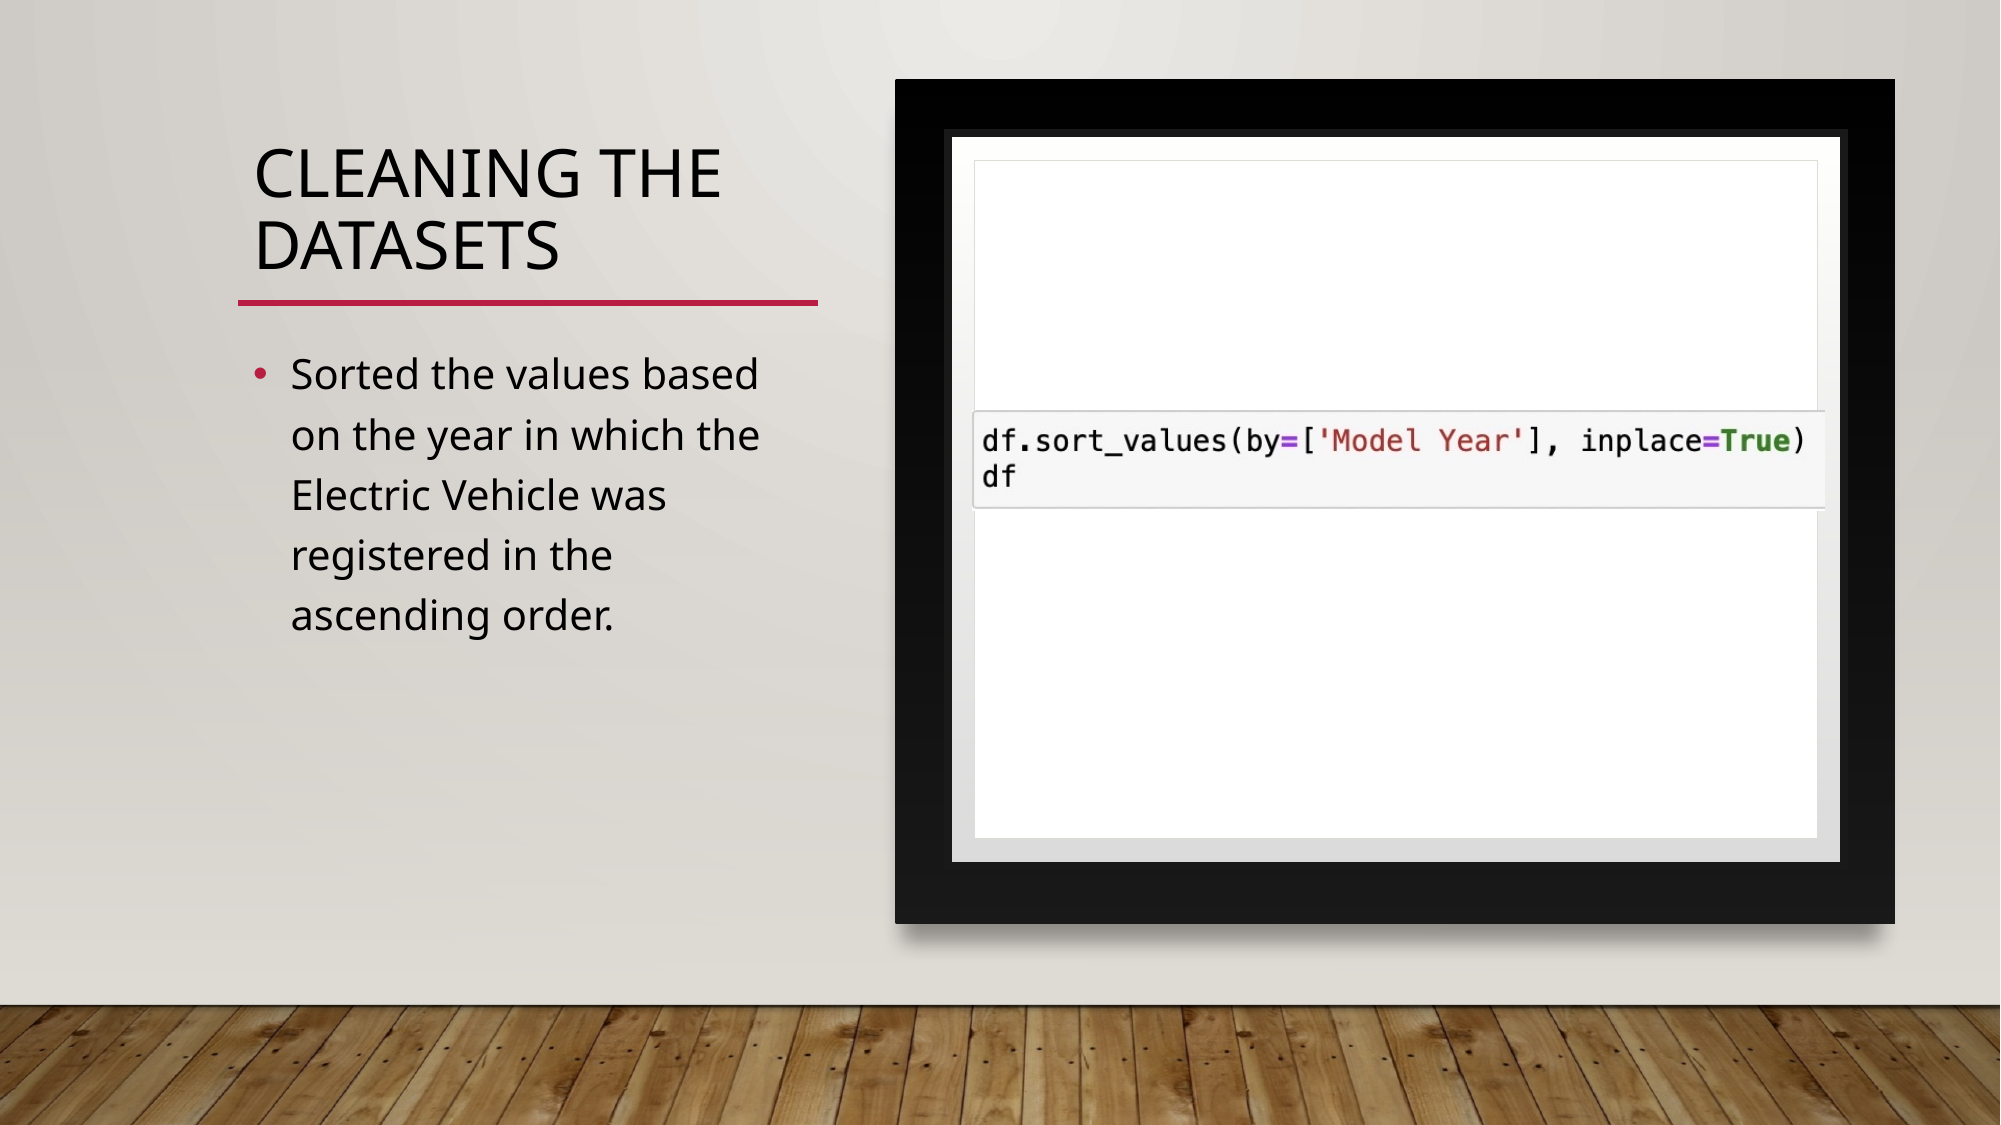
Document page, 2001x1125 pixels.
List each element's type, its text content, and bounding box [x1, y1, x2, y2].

picture [0, 1006, 2000, 1125]
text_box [895, 78, 1896, 924]
title Cleaning the datasets [238, 131, 818, 302]
list Sorted the values based on the year in which the Electric Vehicle was registered in the ascending order. [238, 330, 817, 897]
text_box [0, 330, 2000, 1004]
picture [972, 410, 1825, 511]
text_box [0, 0, 2000, 330]
